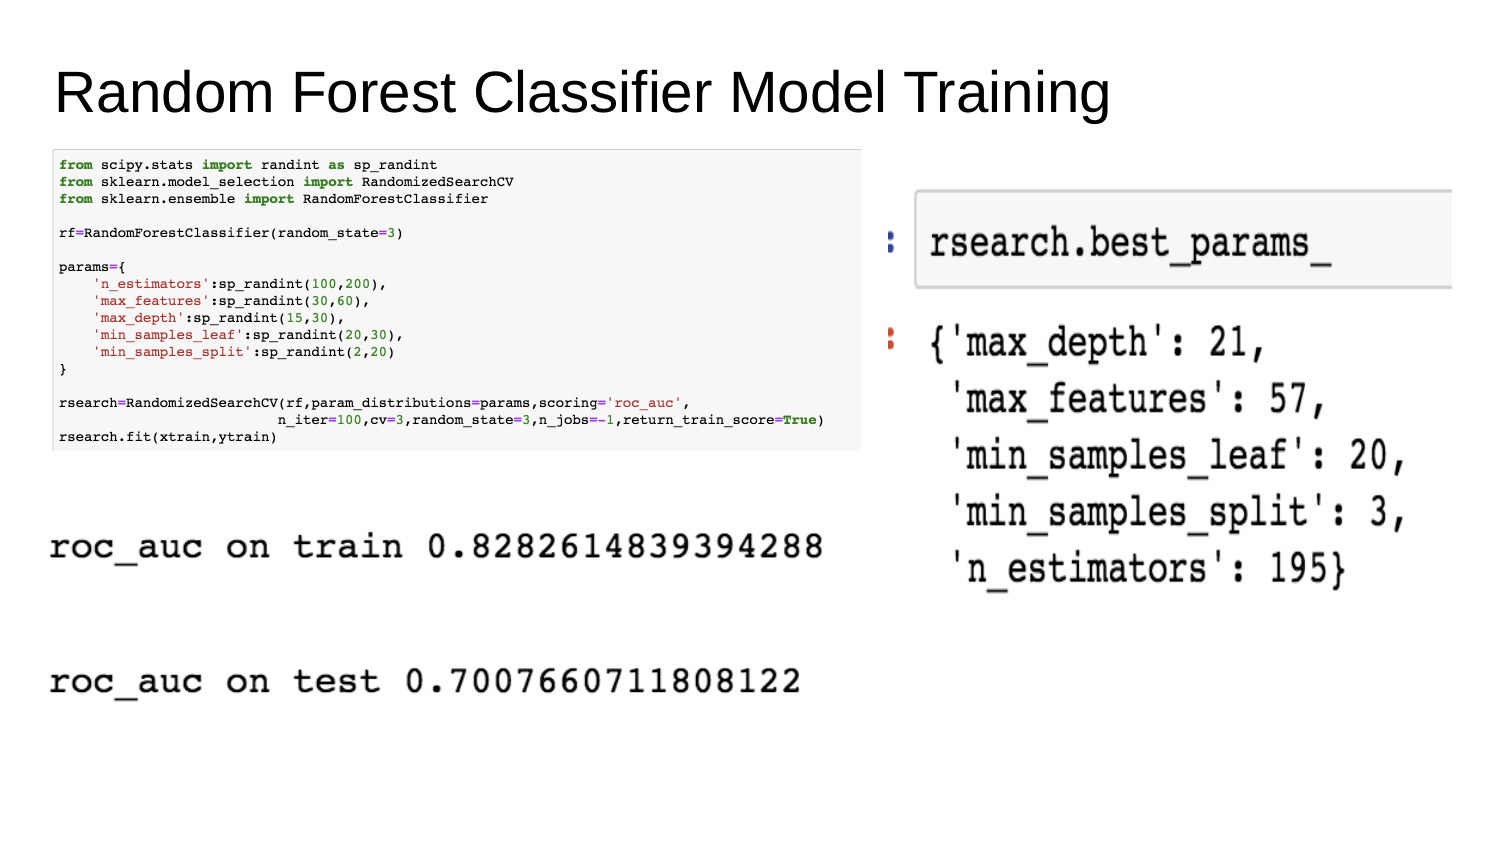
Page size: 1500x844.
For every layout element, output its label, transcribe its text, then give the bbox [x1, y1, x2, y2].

picture [47, 142, 861, 451]
title Random Forest Classifier Model Training [39, 39, 1438, 134]
picture [24, 510, 861, 725]
picture [888, 153, 1452, 633]
